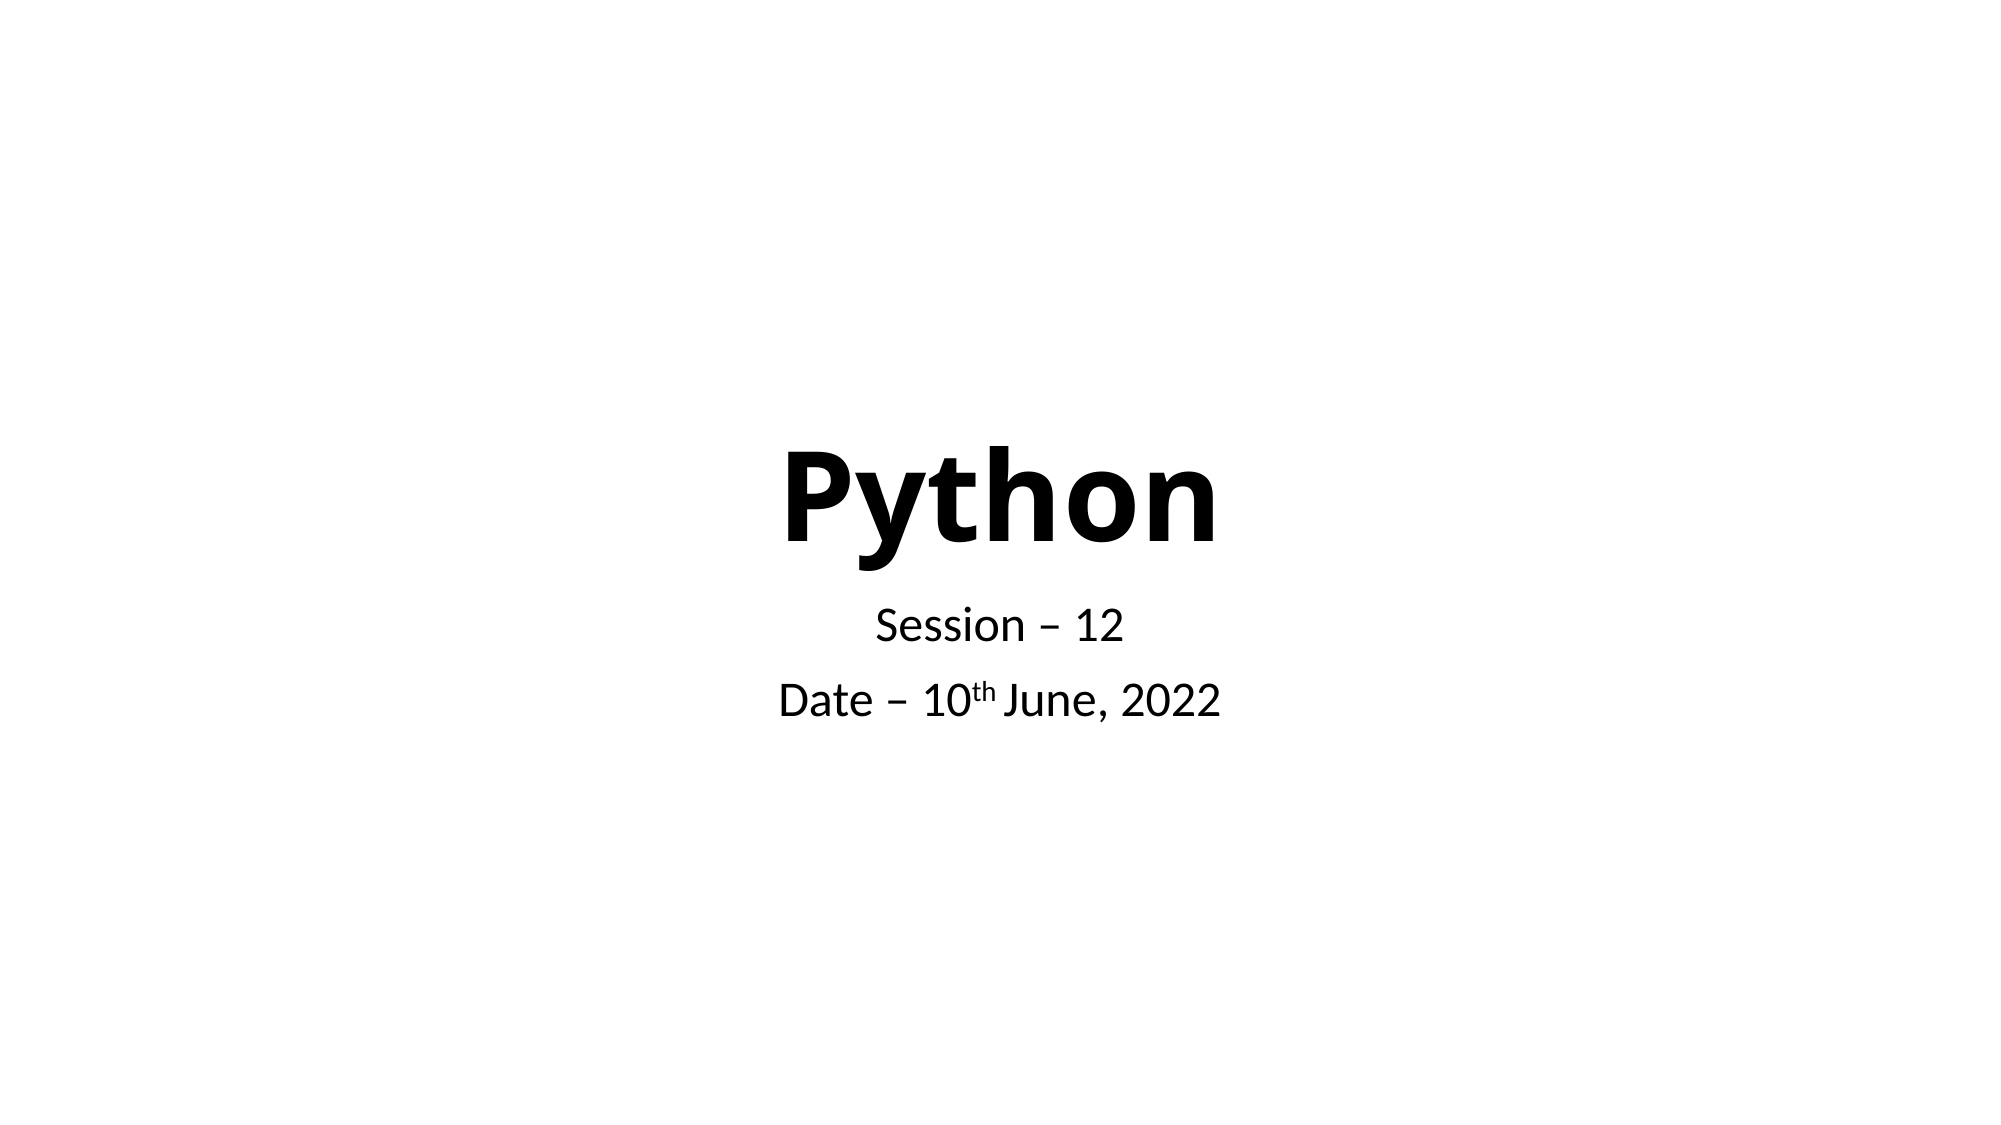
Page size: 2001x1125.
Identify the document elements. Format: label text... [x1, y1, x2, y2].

subtitle Session – 12 Date – 10th June, 2022 [249, 590, 1750, 863]
title Python [249, 164, 1750, 576]
